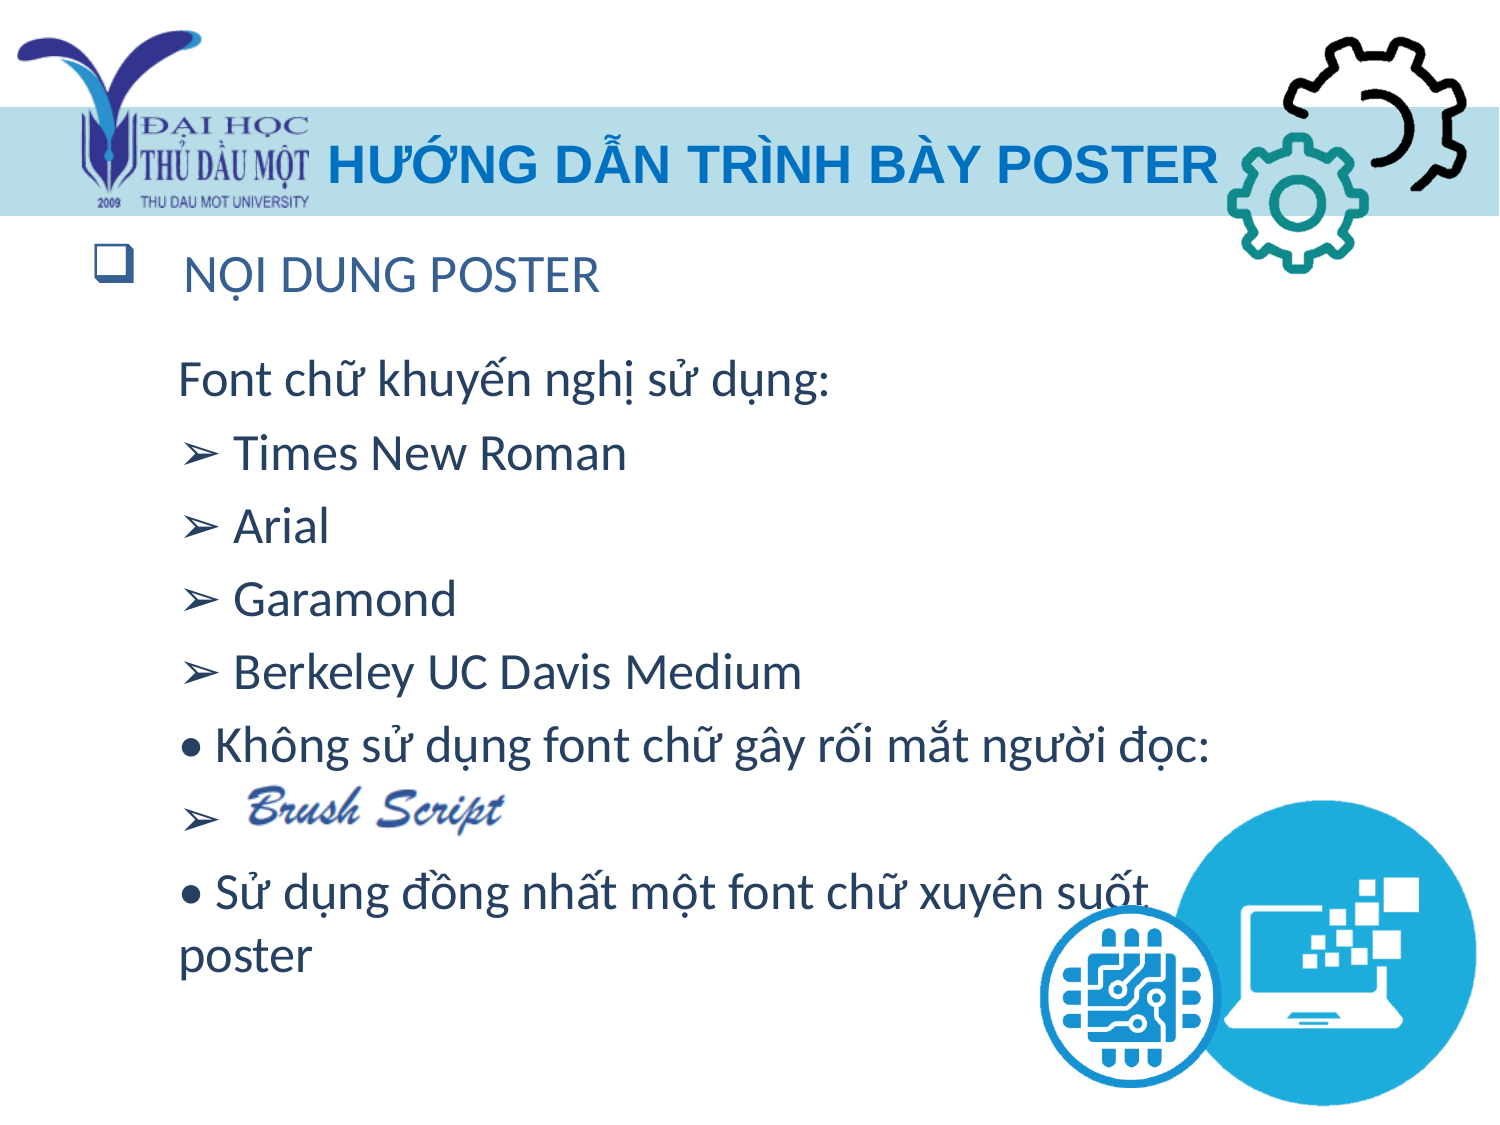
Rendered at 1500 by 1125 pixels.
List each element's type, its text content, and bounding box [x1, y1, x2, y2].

subtitle Font chữ khuyến nghị sử dụng: ➢ Times New Roman ➢ Arial ➢ Garamond ➢ Berkeley UC Davis Medium • Không sử dụng font chữ gây rối mắt người đọc: ➢ • Sử dụng đồng nhất một font chữ xuyên suốt poster [163, 336, 1246, 996]
picture [1138, 35, 1500, 276]
picture [238, 770, 511, 845]
text_box HƯỚNG DẪN TRÌNH BÀY POSTER [0, 105, 1133, 219]
picture [994, 764, 1500, 1125]
title NỘI DUNG POSTER [75, 220, 929, 321]
picture [17, 30, 309, 209]
